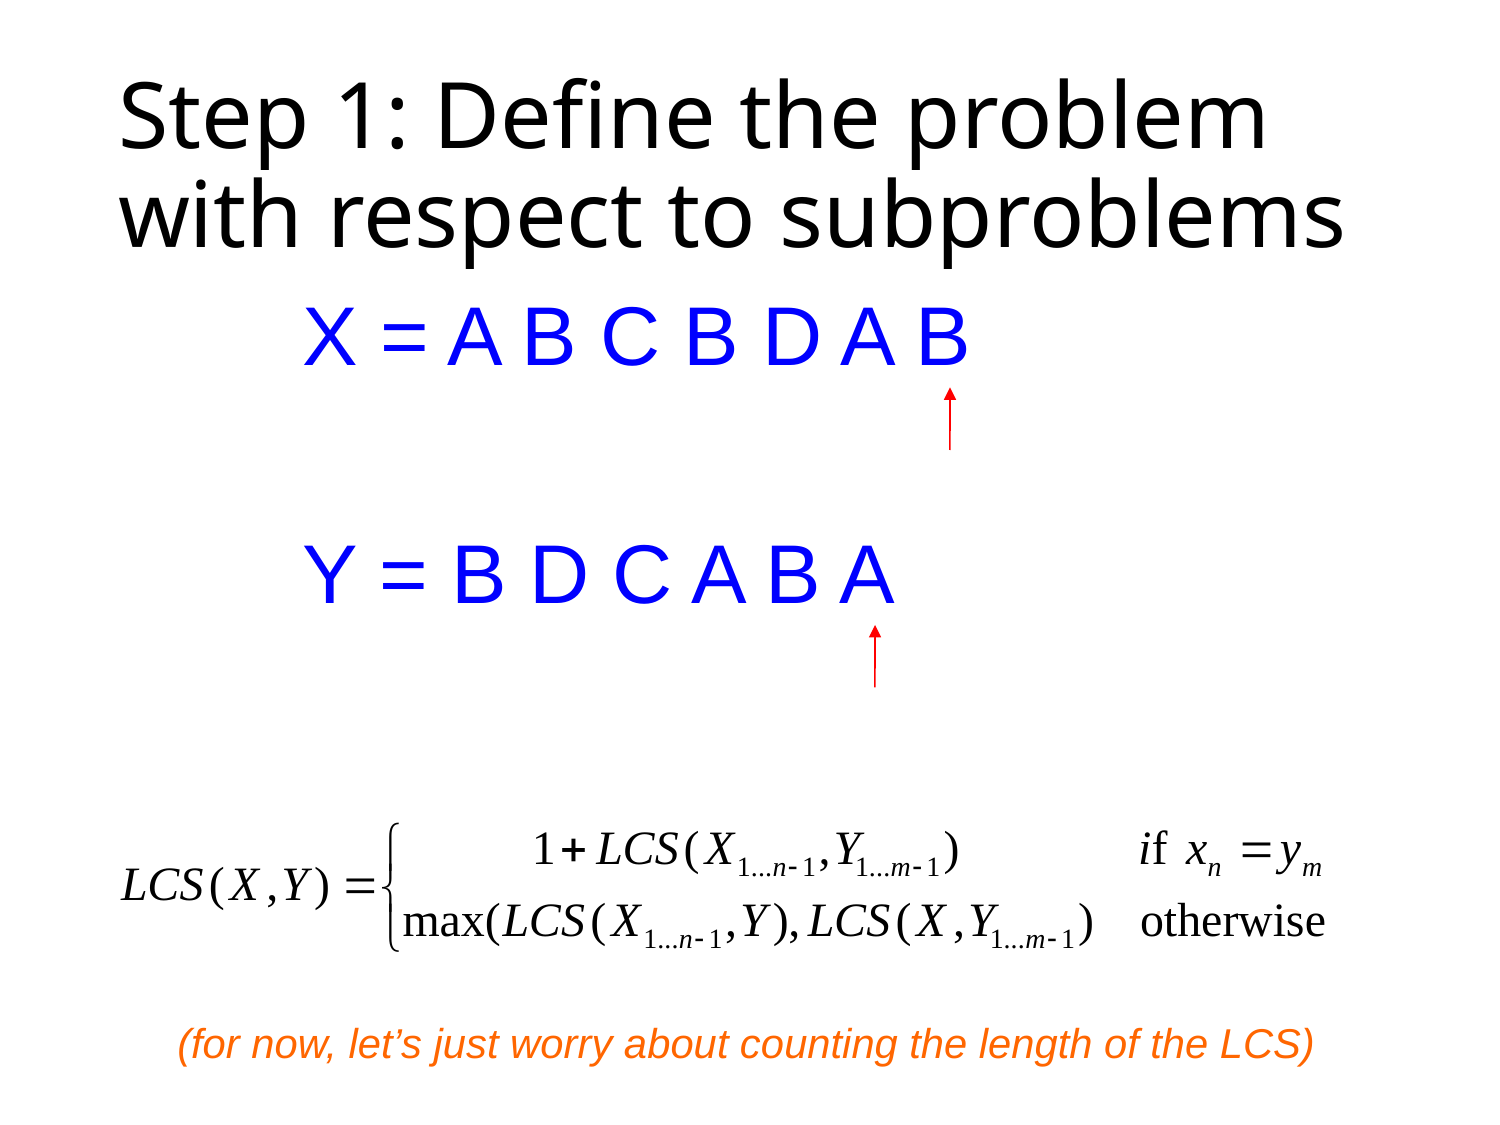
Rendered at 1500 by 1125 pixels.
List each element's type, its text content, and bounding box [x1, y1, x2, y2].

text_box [112, 812, 1338, 964]
text_box X = A B C B D A B [287, 275, 1013, 390]
text_box [868, 624, 882, 688]
title Step 1: Define the problem with respect to subproblems [103, 59, 1397, 278]
text_box Y = B D C A B A [287, 512, 1063, 628]
text_box [943, 387, 957, 451]
text_box (for now, let’s just worry about counting the length of the LCS) [162, 1009, 1363, 1075]
